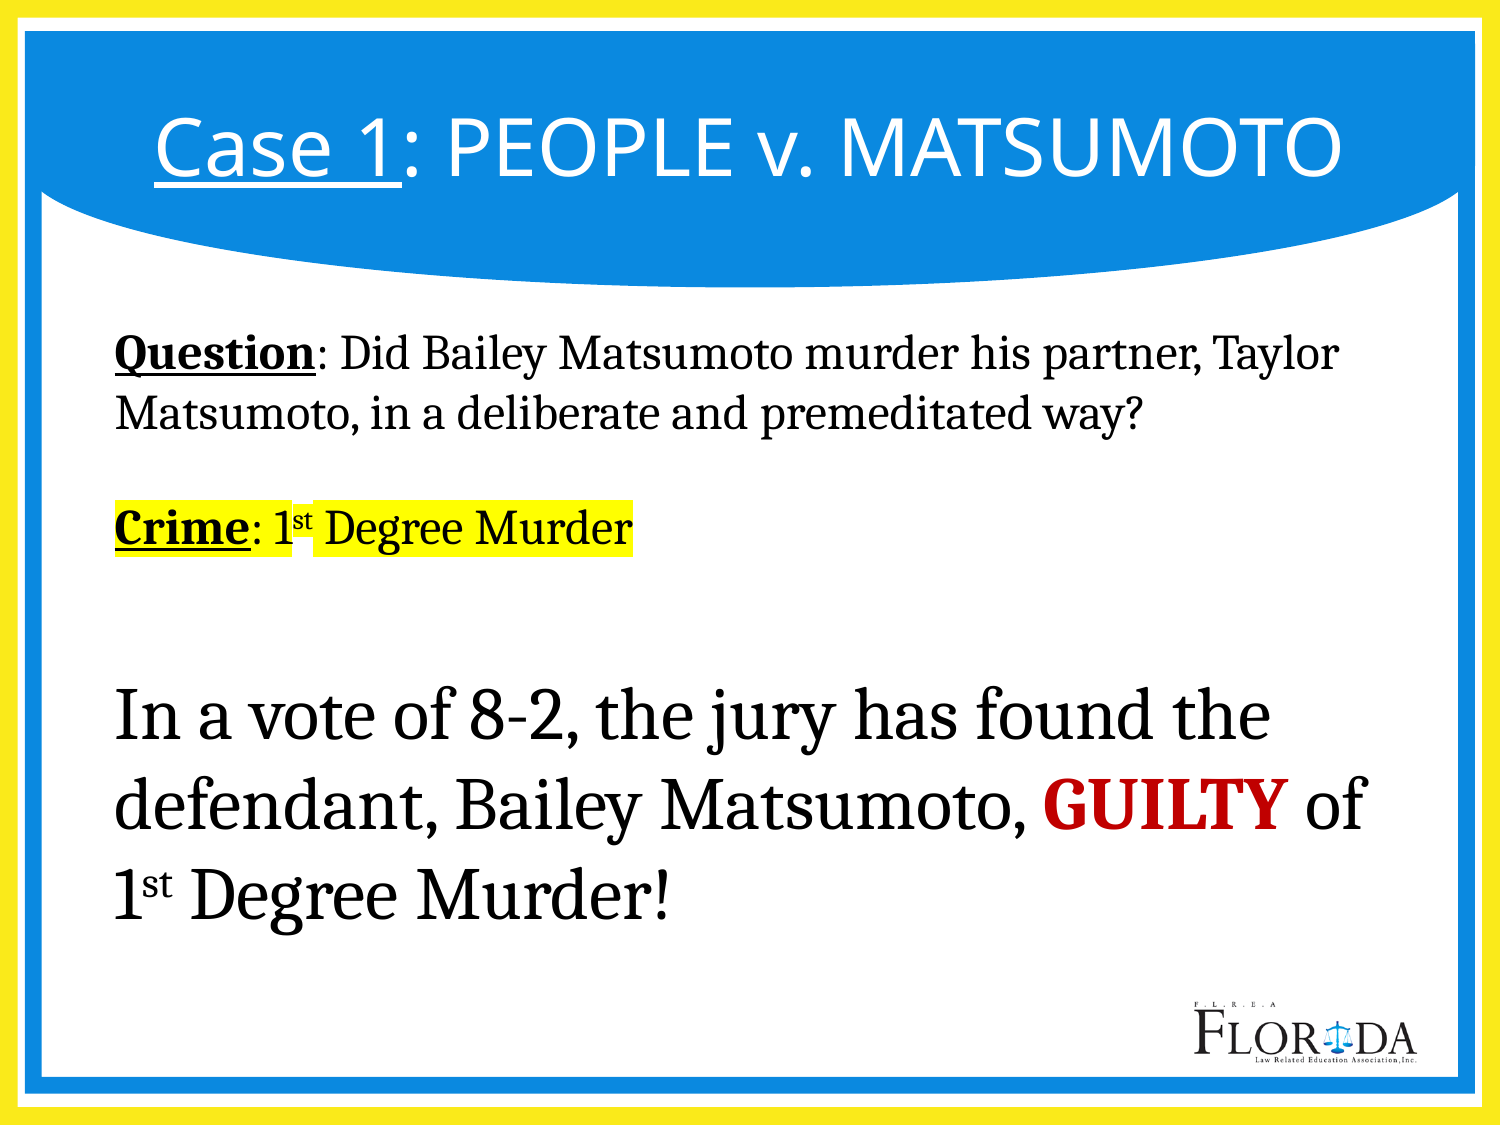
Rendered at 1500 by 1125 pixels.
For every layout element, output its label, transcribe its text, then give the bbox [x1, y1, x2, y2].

title Case 1: PEOPLE v. MATSUMOTO [75, 50, 1425, 238]
text_box Question: Did Bailey Matsumoto murder his partner, Taylor Matsumoto, in a deliberate and premeditated way? [99, 312, 1388, 448]
picture [1175, 987, 1448, 1068]
text_box Crime: 1st Degree Murder In a vote of 8-2, the jury has found the defendant, Bailey Matsumoto, GUILTY of 1st Degree Murder! [99, 487, 1388, 943]
